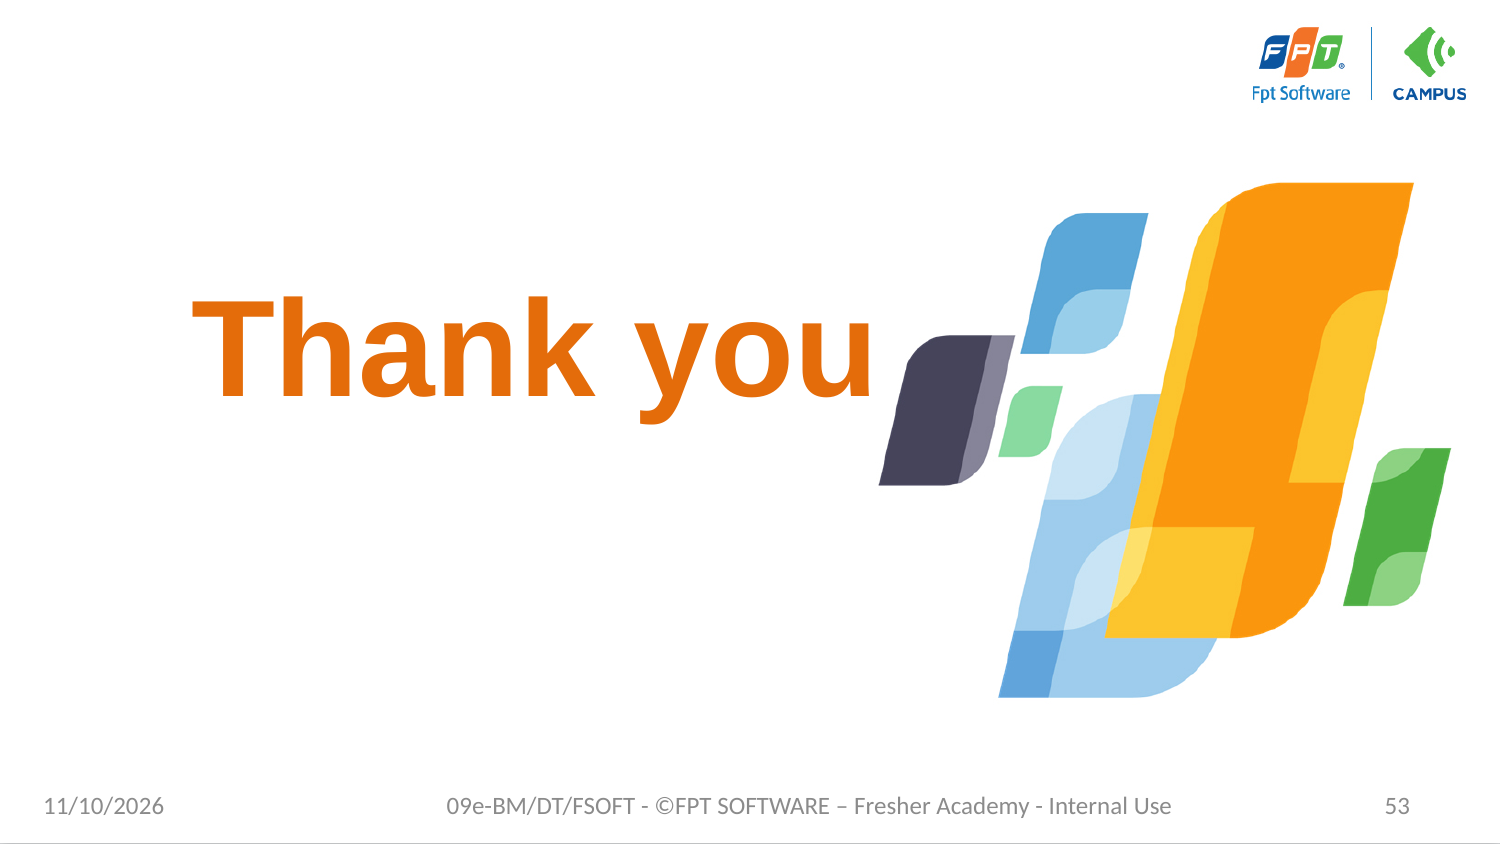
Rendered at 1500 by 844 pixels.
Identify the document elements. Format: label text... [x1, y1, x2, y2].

footer 09e-BM/DT/FSOFT - ©FPT SOFTWARE – Fresher Academy - Internal Use [306, 782, 1314, 827]
slide_number 53 [1332, 782, 1425, 827]
picture [0, 0, 1500, 844]
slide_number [28, 782, 253, 827]
title Thank you [28, 286, 1042, 398]
